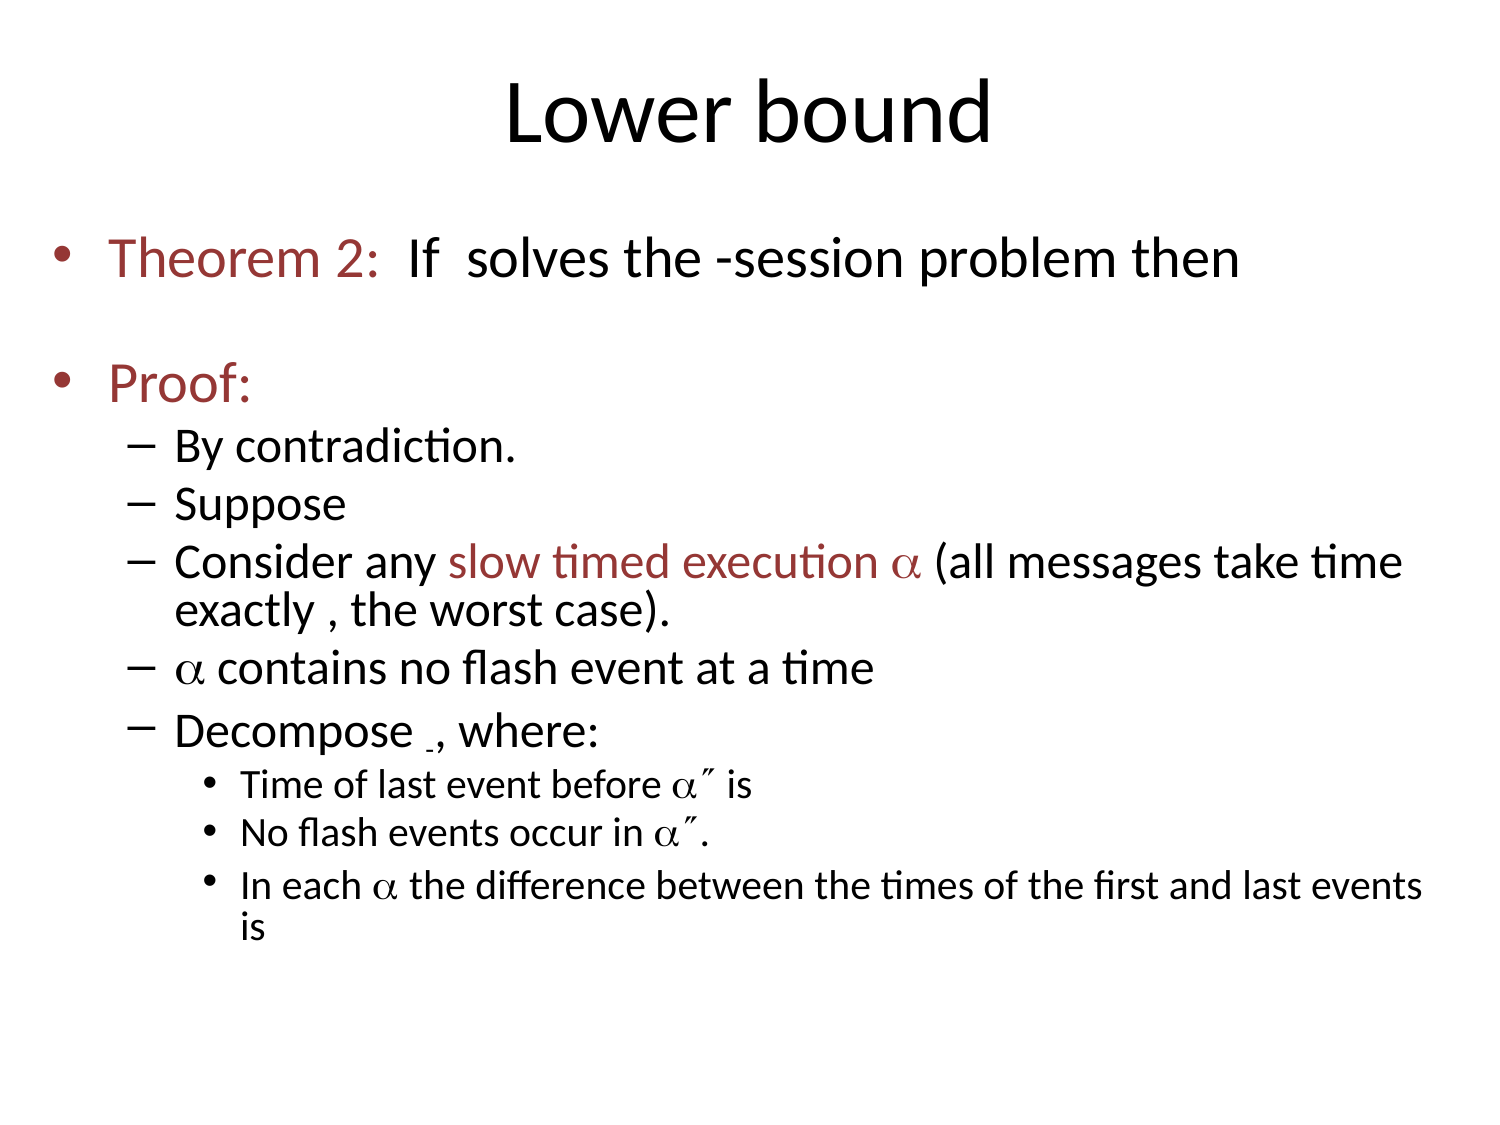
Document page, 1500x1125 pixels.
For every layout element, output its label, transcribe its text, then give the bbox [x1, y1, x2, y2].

title Lower bound [75, 0, 1425, 213]
